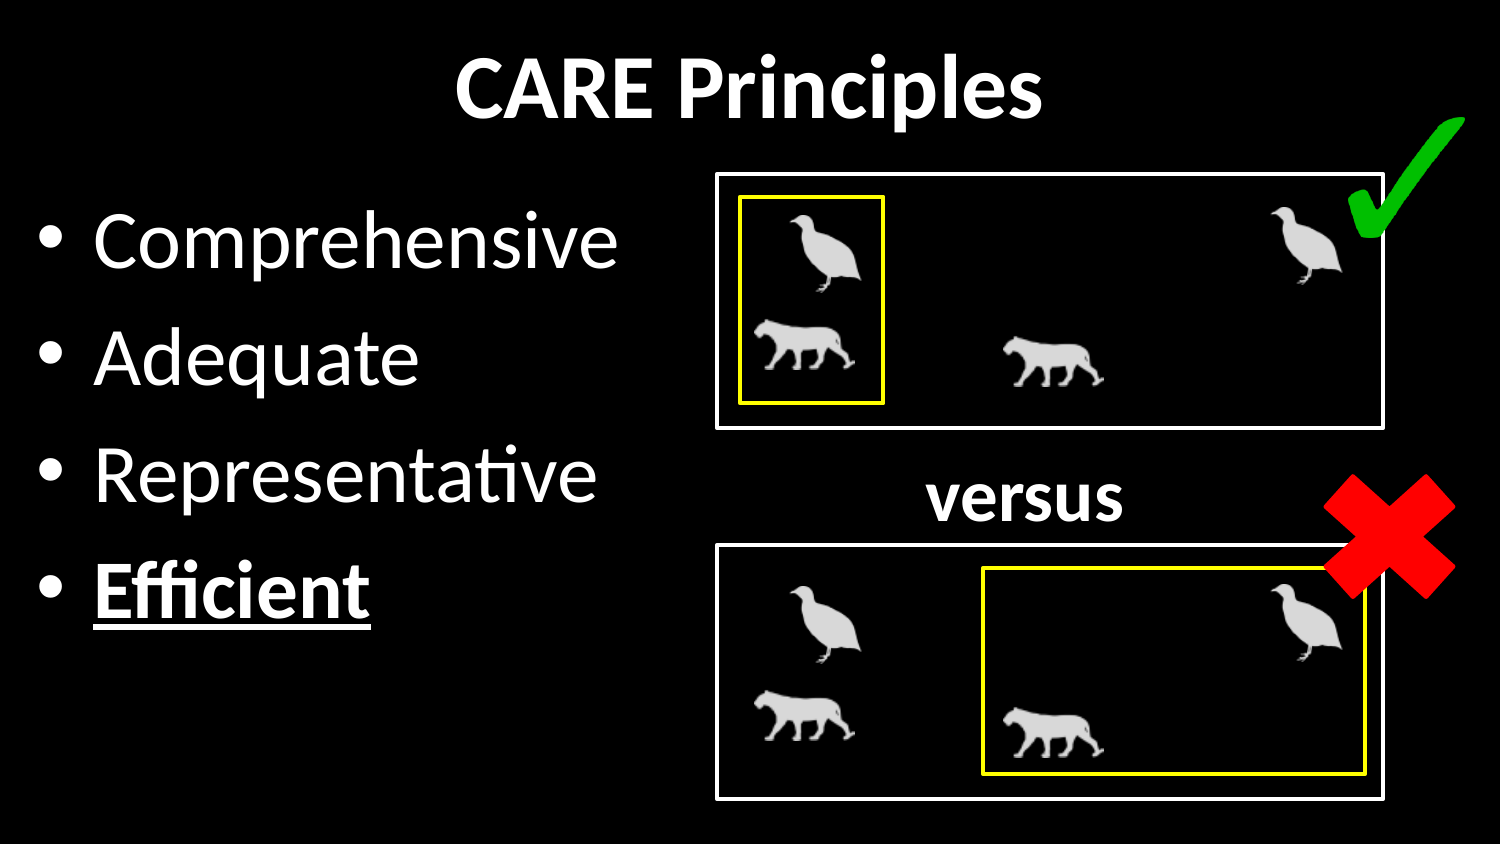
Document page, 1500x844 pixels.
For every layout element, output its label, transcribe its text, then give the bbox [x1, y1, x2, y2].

picture [1266, 206, 1345, 285]
picture [1003, 286, 1104, 387]
text_box [738, 195, 885, 405]
text_box [715, 543, 1385, 801]
picture [753, 214, 864, 370]
title CARE Principles [75, 12, 1425, 153]
picture [1348, 117, 1465, 239]
picture [1003, 657, 1104, 758]
list Comprehensive Adequate Representative Efficient [21, 177, 724, 769]
picture [1266, 584, 1345, 663]
text_box versus [911, 439, 1140, 543]
picture [753, 585, 864, 741]
text_box [981, 566, 1367, 776]
text_box [715, 172, 1385, 430]
text_box [1323, 474, 1456, 599]
